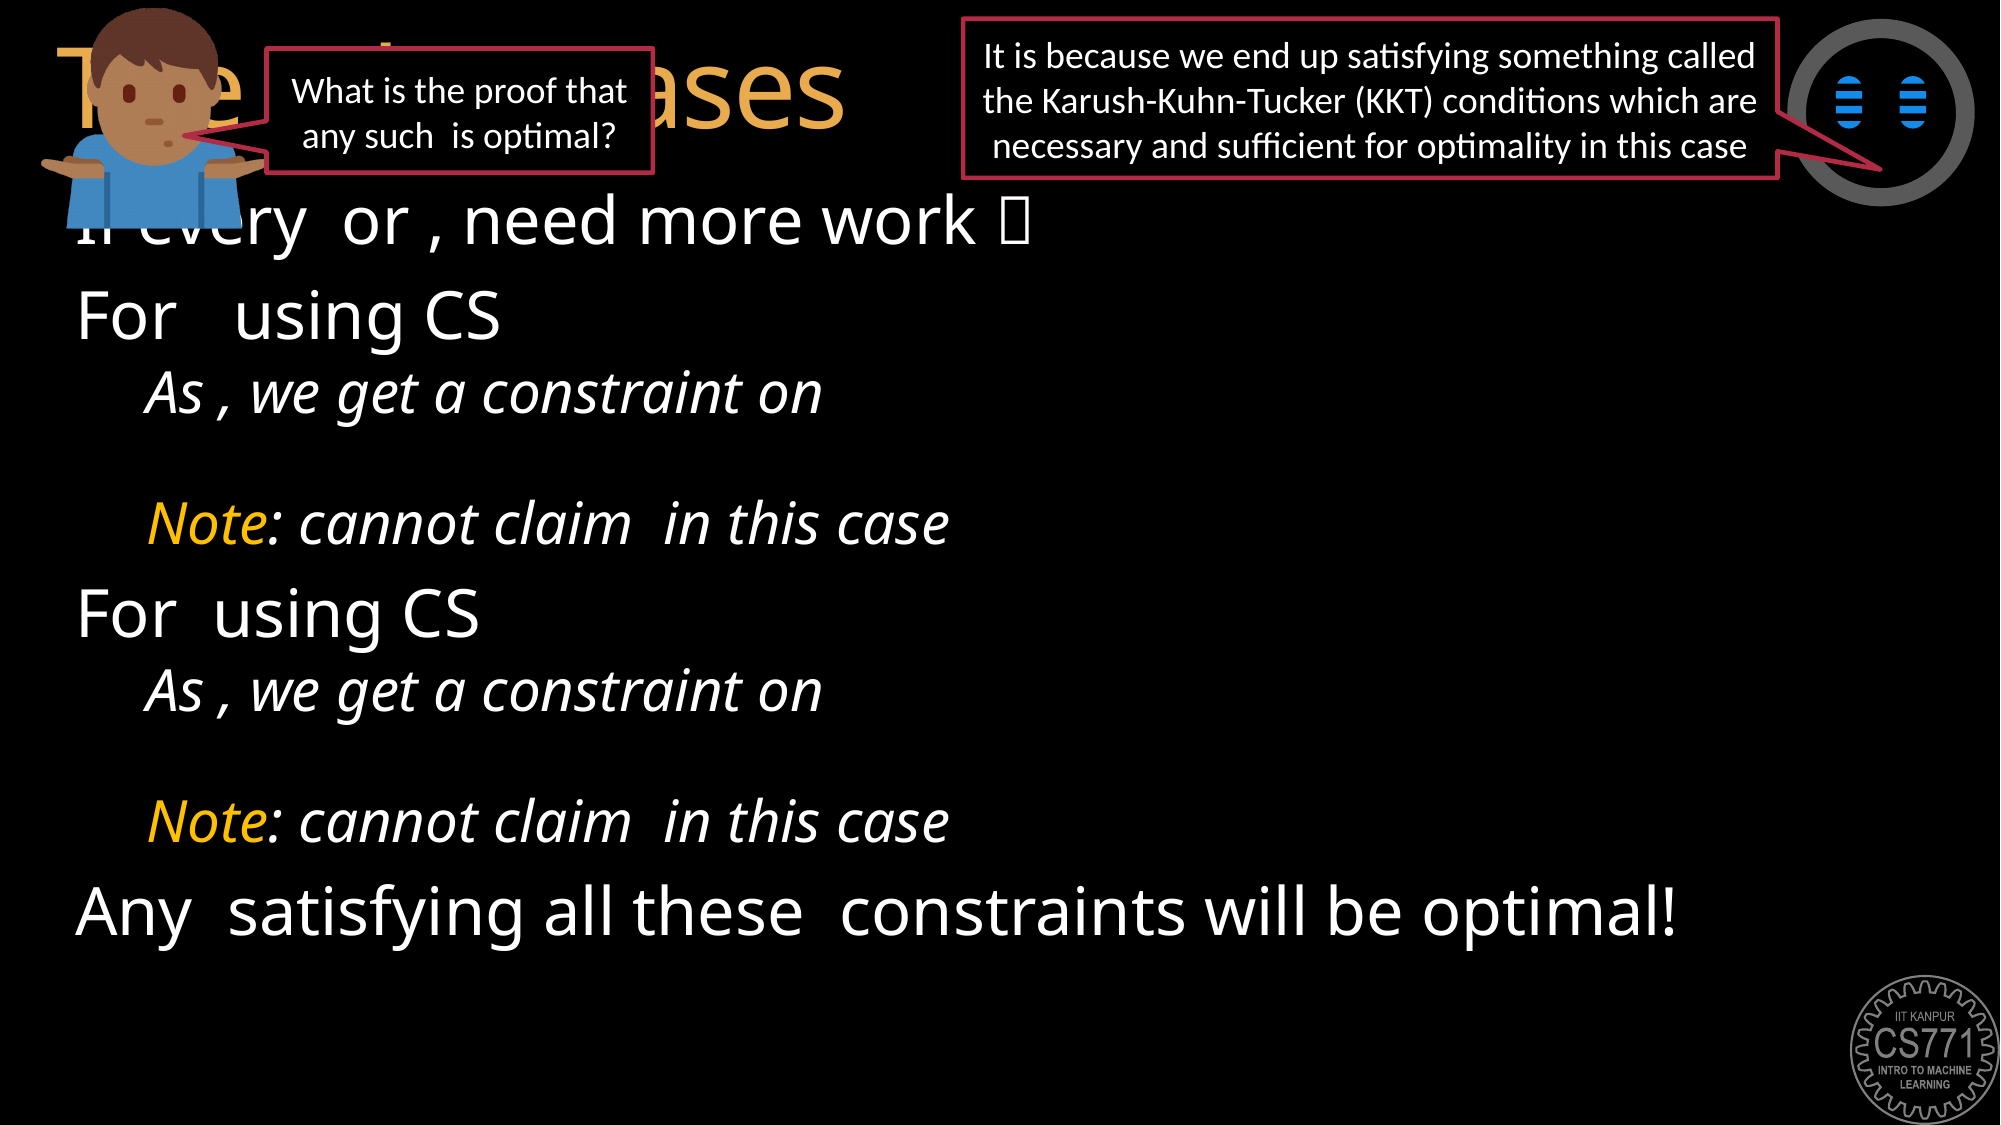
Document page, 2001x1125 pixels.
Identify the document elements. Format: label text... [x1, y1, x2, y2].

text_box It is because we end up satisfying something called the Karush-Kuhn-Tucker (KKT) conditions which are necessary and sufficient for optimality in this case [962, 17, 1786, 179]
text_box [1786, 18, 1975, 207]
title The Edge Cases [267, 5, 1945, 183]
picture [41, 5, 267, 232]
